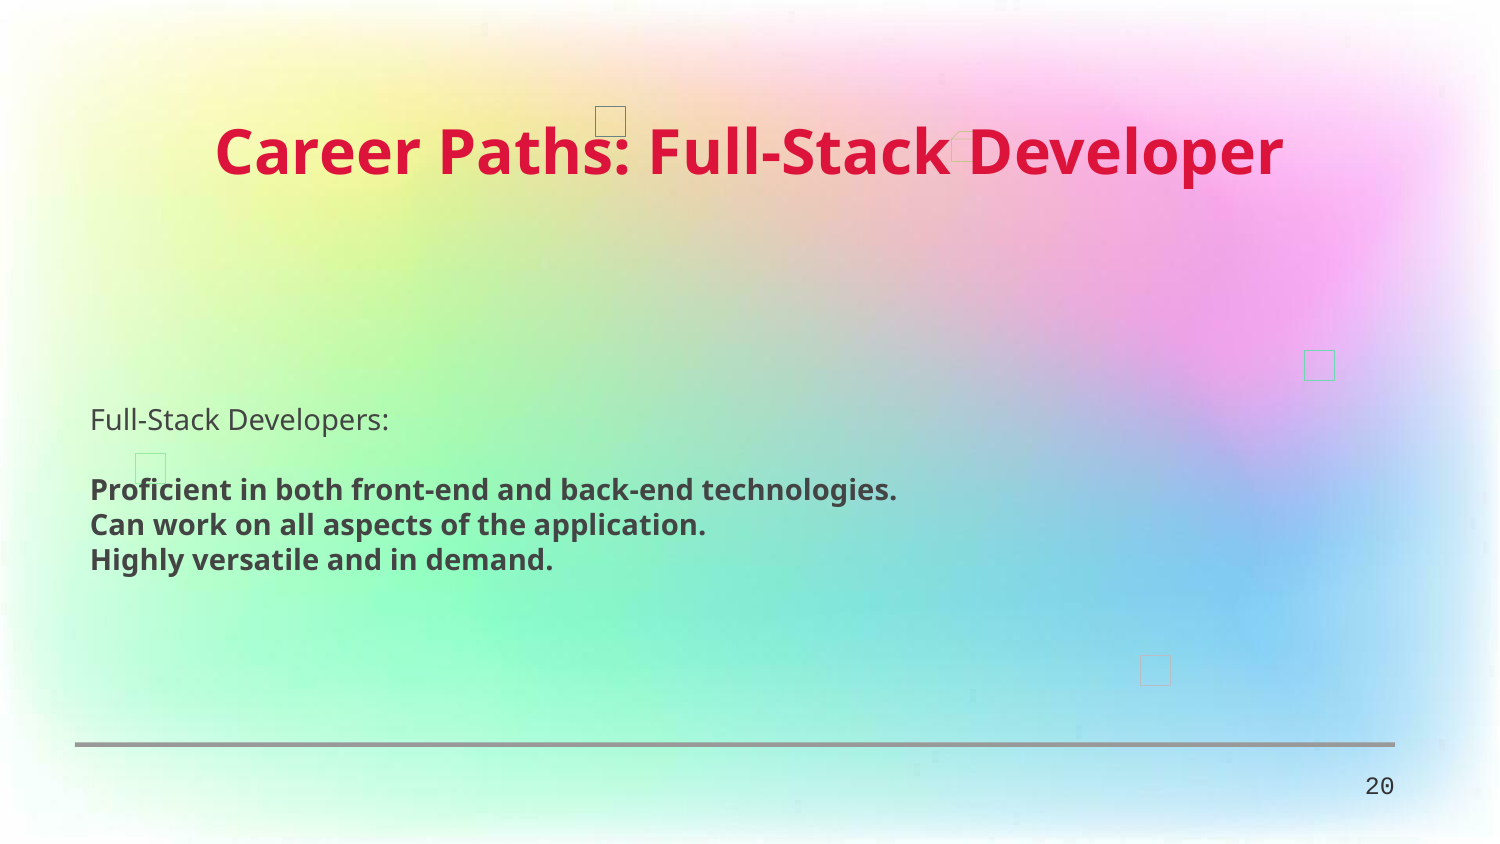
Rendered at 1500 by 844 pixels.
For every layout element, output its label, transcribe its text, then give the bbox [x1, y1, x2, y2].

text_box Career Paths: Full-Stack Developer [74, 74, 1425, 225]
picture [0, 0, 1500, 844]
text_box [74, 742, 1395, 747]
text_box Full-Stack Developers: Proficient in both front-end and back-end technologies. Can work on all aspects of the application. Highly versatile and in demand. [74, 270, 1425, 777]
